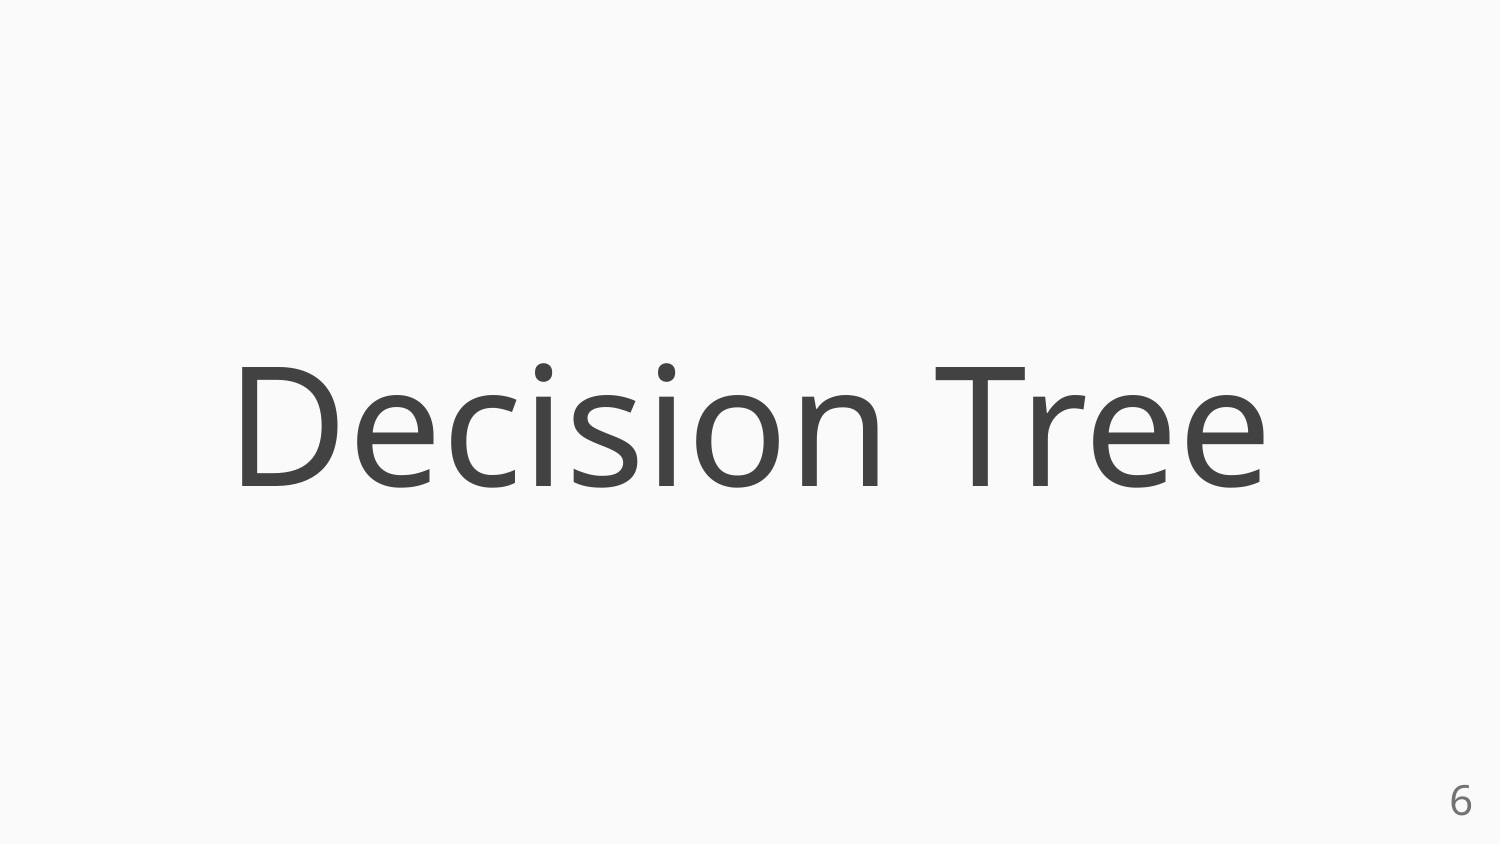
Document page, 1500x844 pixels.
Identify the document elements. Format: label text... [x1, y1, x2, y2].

slide_number ‹#› [1398, 770, 1489, 835]
title Decision Tree [197, 260, 1303, 583]
